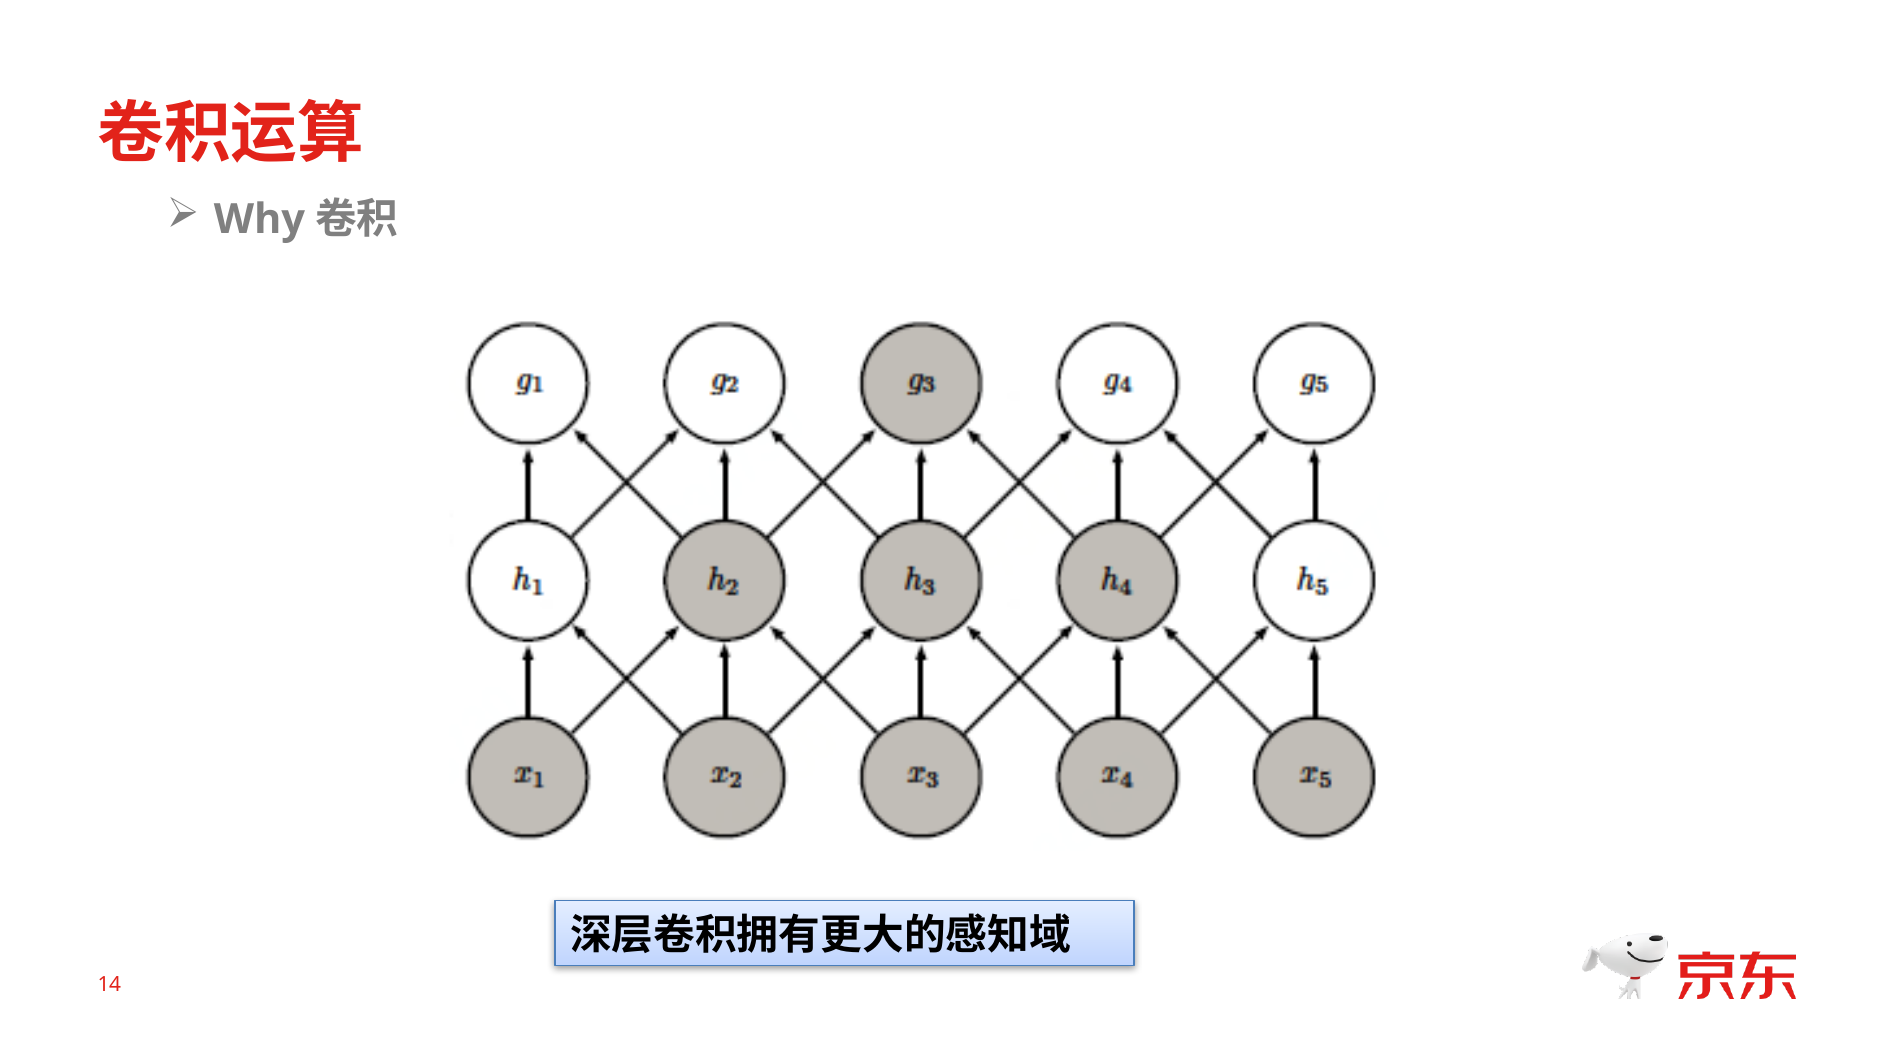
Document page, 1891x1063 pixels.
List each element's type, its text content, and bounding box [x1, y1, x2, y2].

text_box Why卷积 [152, 184, 414, 250]
text_box 深层卷积拥有更大的感知域 [554, 900, 1135, 966]
picture [377, 268, 1389, 883]
list 14 [82, 963, 225, 1004]
picture [1582, 933, 1796, 999]
list 卷积运算 [82, 82, 1087, 189]
